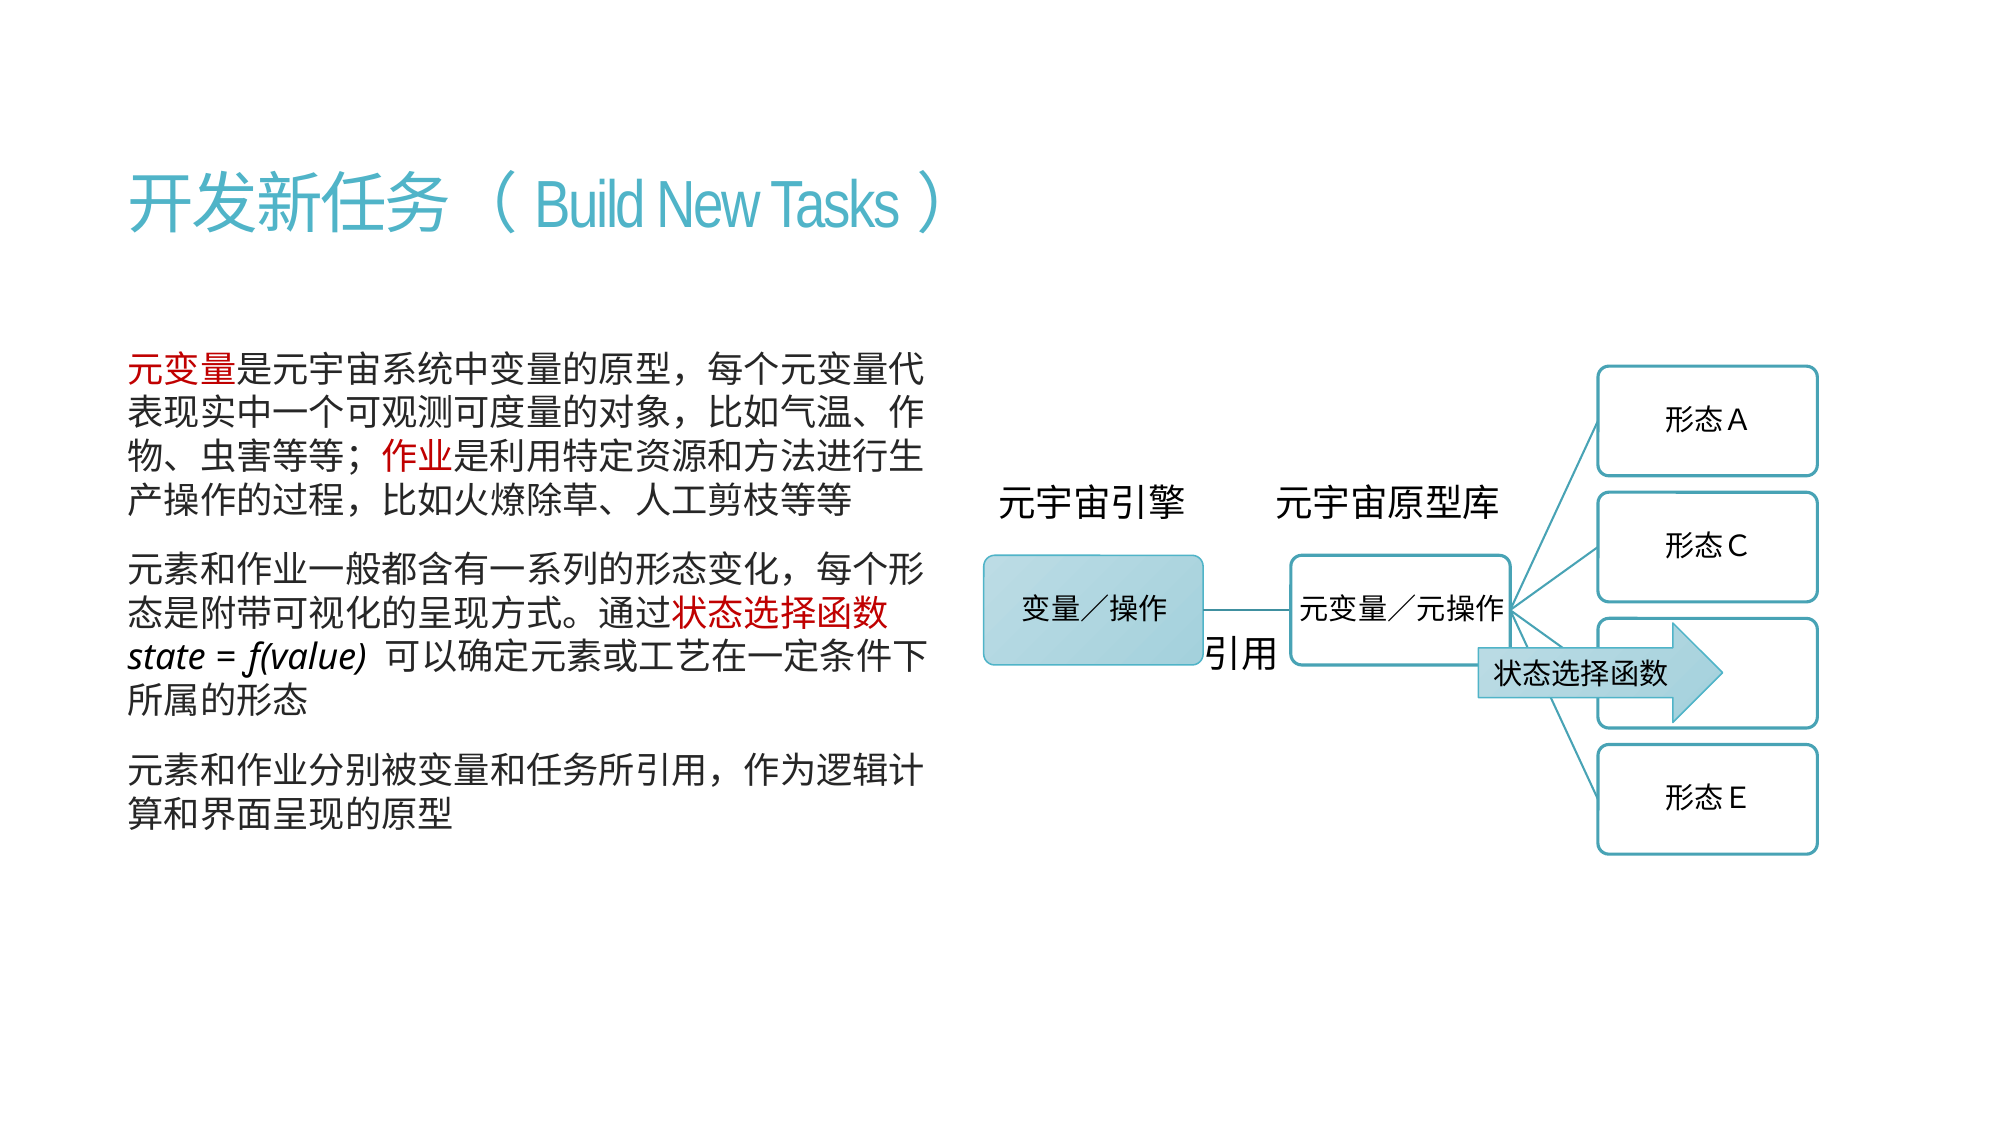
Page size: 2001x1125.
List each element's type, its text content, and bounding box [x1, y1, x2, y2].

list 元变量是元宇宙系统中变量的原型，每个元变量代表现实中一个可观测可度量的对象，比如气温、作物、虫害等等；作业是利用特定资源和方法进行生产操作的过程，比如火燎除草、人工剪枝等等 元素和作业一般都含有一系列的形态变化，每个形态是附带可视化的呈现方式。通过状态选择函数 state = ƒ(value) 可以确定元素或工艺在一定条件下所属的形态 元素和作业分别被变量和任务所引用，作为逻辑计算和界面呈现的原型 [112, 338, 948, 882]
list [983, 338, 1818, 883]
title 开发新任务（Build New Tasks） [112, 112, 1818, 303]
